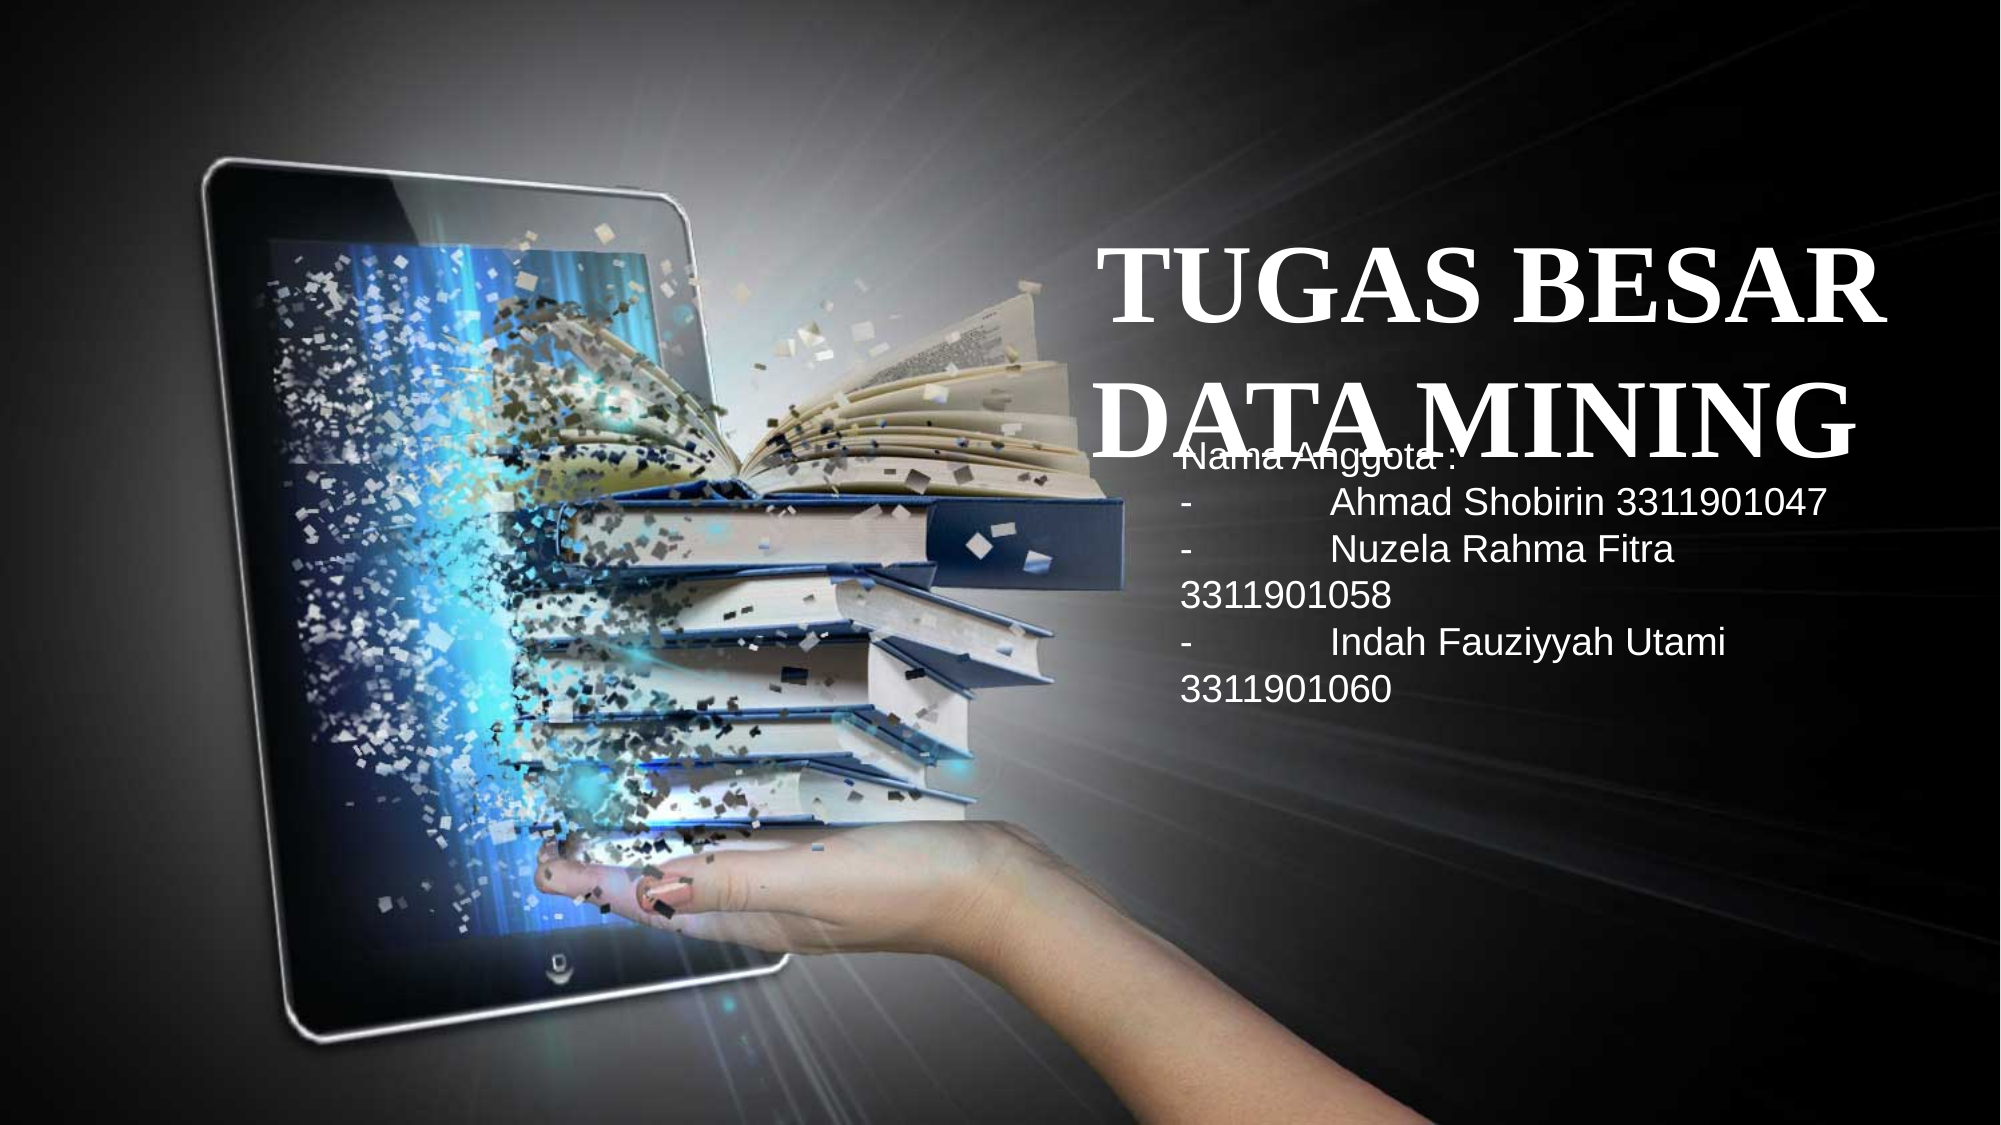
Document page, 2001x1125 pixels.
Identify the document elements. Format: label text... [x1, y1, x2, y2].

picture [0, 0, 2001, 1125]
text_box TUGAS BESAR DATA MINING [999, 202, 1903, 623]
text_box Nama Anggota : - Ahmad Shobirin 3311901047 - Nuzela Rahma Fitra 3311901058 - Indah Fauziyyah Utami 3311901060 [1090, 422, 1903, 764]
